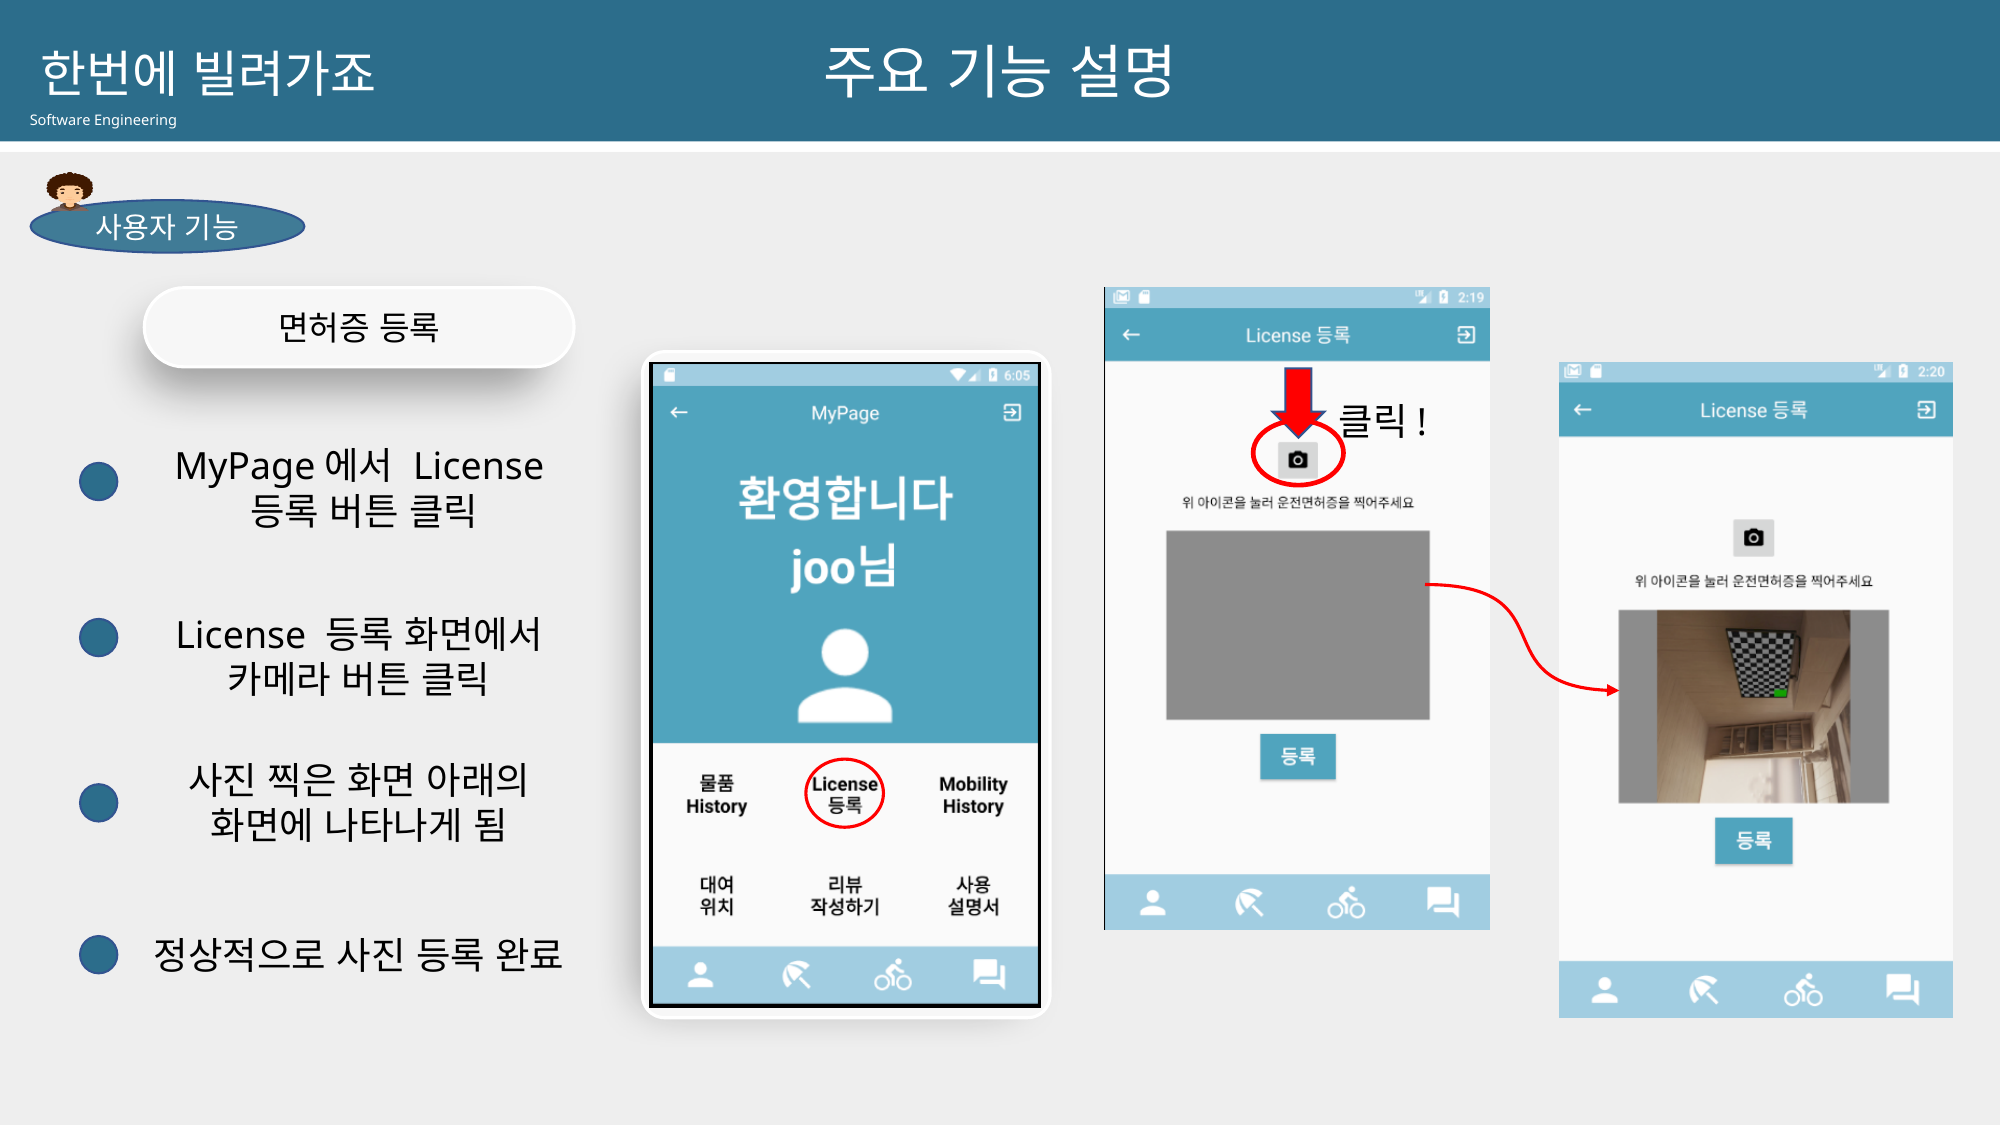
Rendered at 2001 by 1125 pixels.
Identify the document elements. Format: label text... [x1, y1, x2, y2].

text_box 사진 찍은 화면 아래의 화면에 나타나게 됨 [173, 749, 546, 855]
picture [1559, 362, 1953, 1018]
text_box License 등록 화면에서 카메라 버튼 클릭 [160, 603, 558, 708]
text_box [605, 351, 1056, 1082]
text_box 주요 기능 설명 [672, 27, 1328, 113]
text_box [1424, 584, 1620, 691]
text_box 한번에 빌려가죠 Software Engineering [0, 0, 2000, 142]
text_box [78, 783, 119, 823]
text_box MyPage에서 License 등록 버튼 클릭 [159, 435, 569, 540]
text_box 정상적으로 사진 등록 완료 [138, 924, 580, 985]
text_box [78, 934, 119, 975]
text_box 면허증 등록 [143, 286, 576, 368]
picture [40, 172, 99, 211]
text_box [78, 617, 119, 658]
text_box 사용자 기능 [29, 199, 306, 254]
text_box [78, 461, 119, 502]
picture [1104, 287, 1490, 930]
